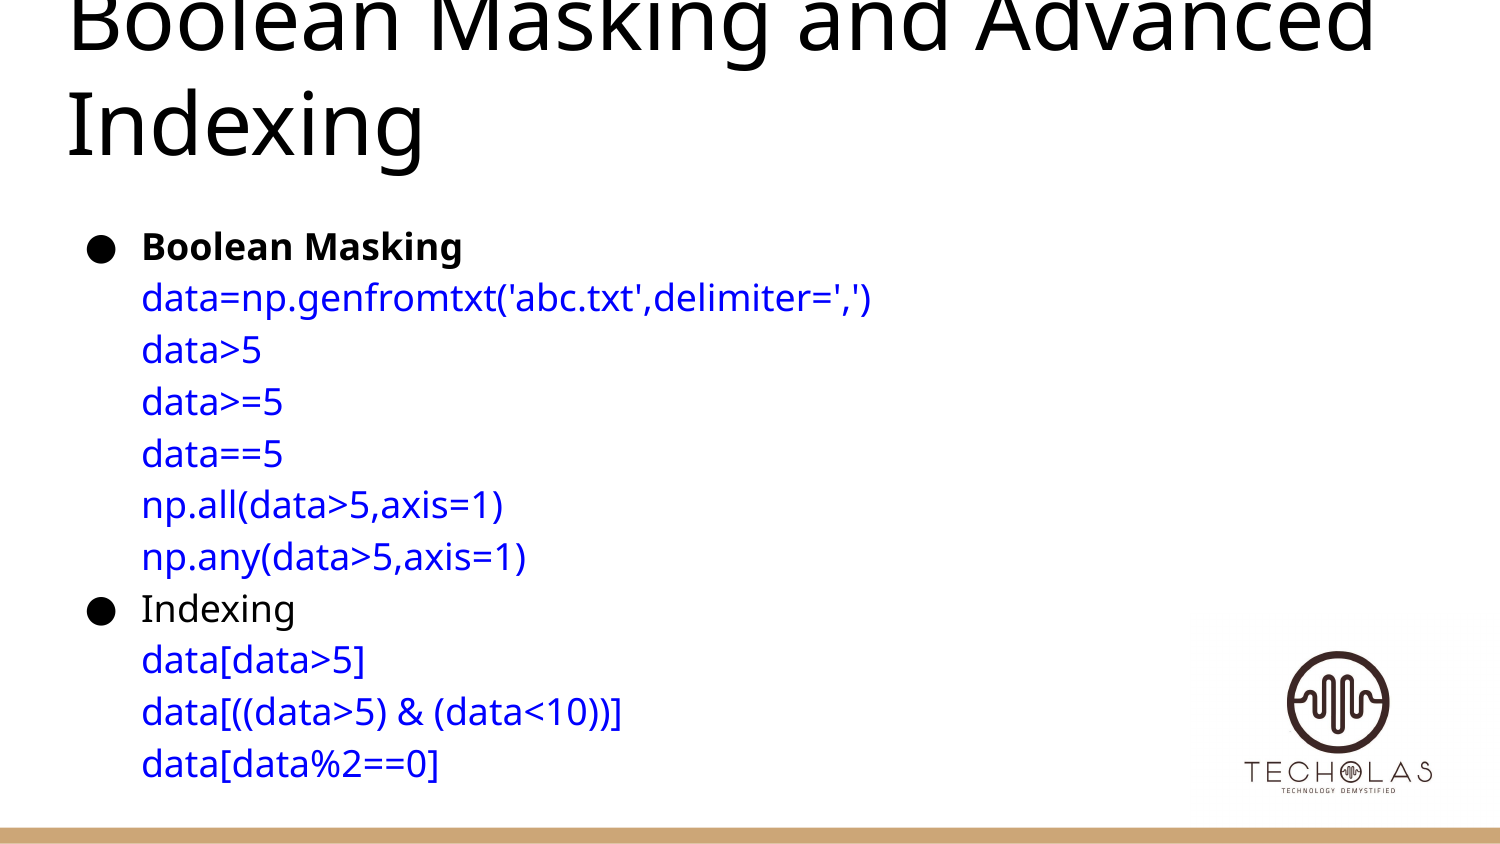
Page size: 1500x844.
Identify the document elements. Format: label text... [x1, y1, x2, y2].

list Boolean Masking data=np.genfromtxt('abc.txt',delimiter=',') data>5 data>=5 data==5 np.all(data>5,axis=1) np.any(data>5,axis=1) Indexing data[data>5] data[((data>5) & (data<10))] data[data%2==0] [51, 200, 1449, 801]
picture [1190, 613, 1500, 827]
title Boolean Masking and Advanced Indexing [51, 51, 1449, 189]
